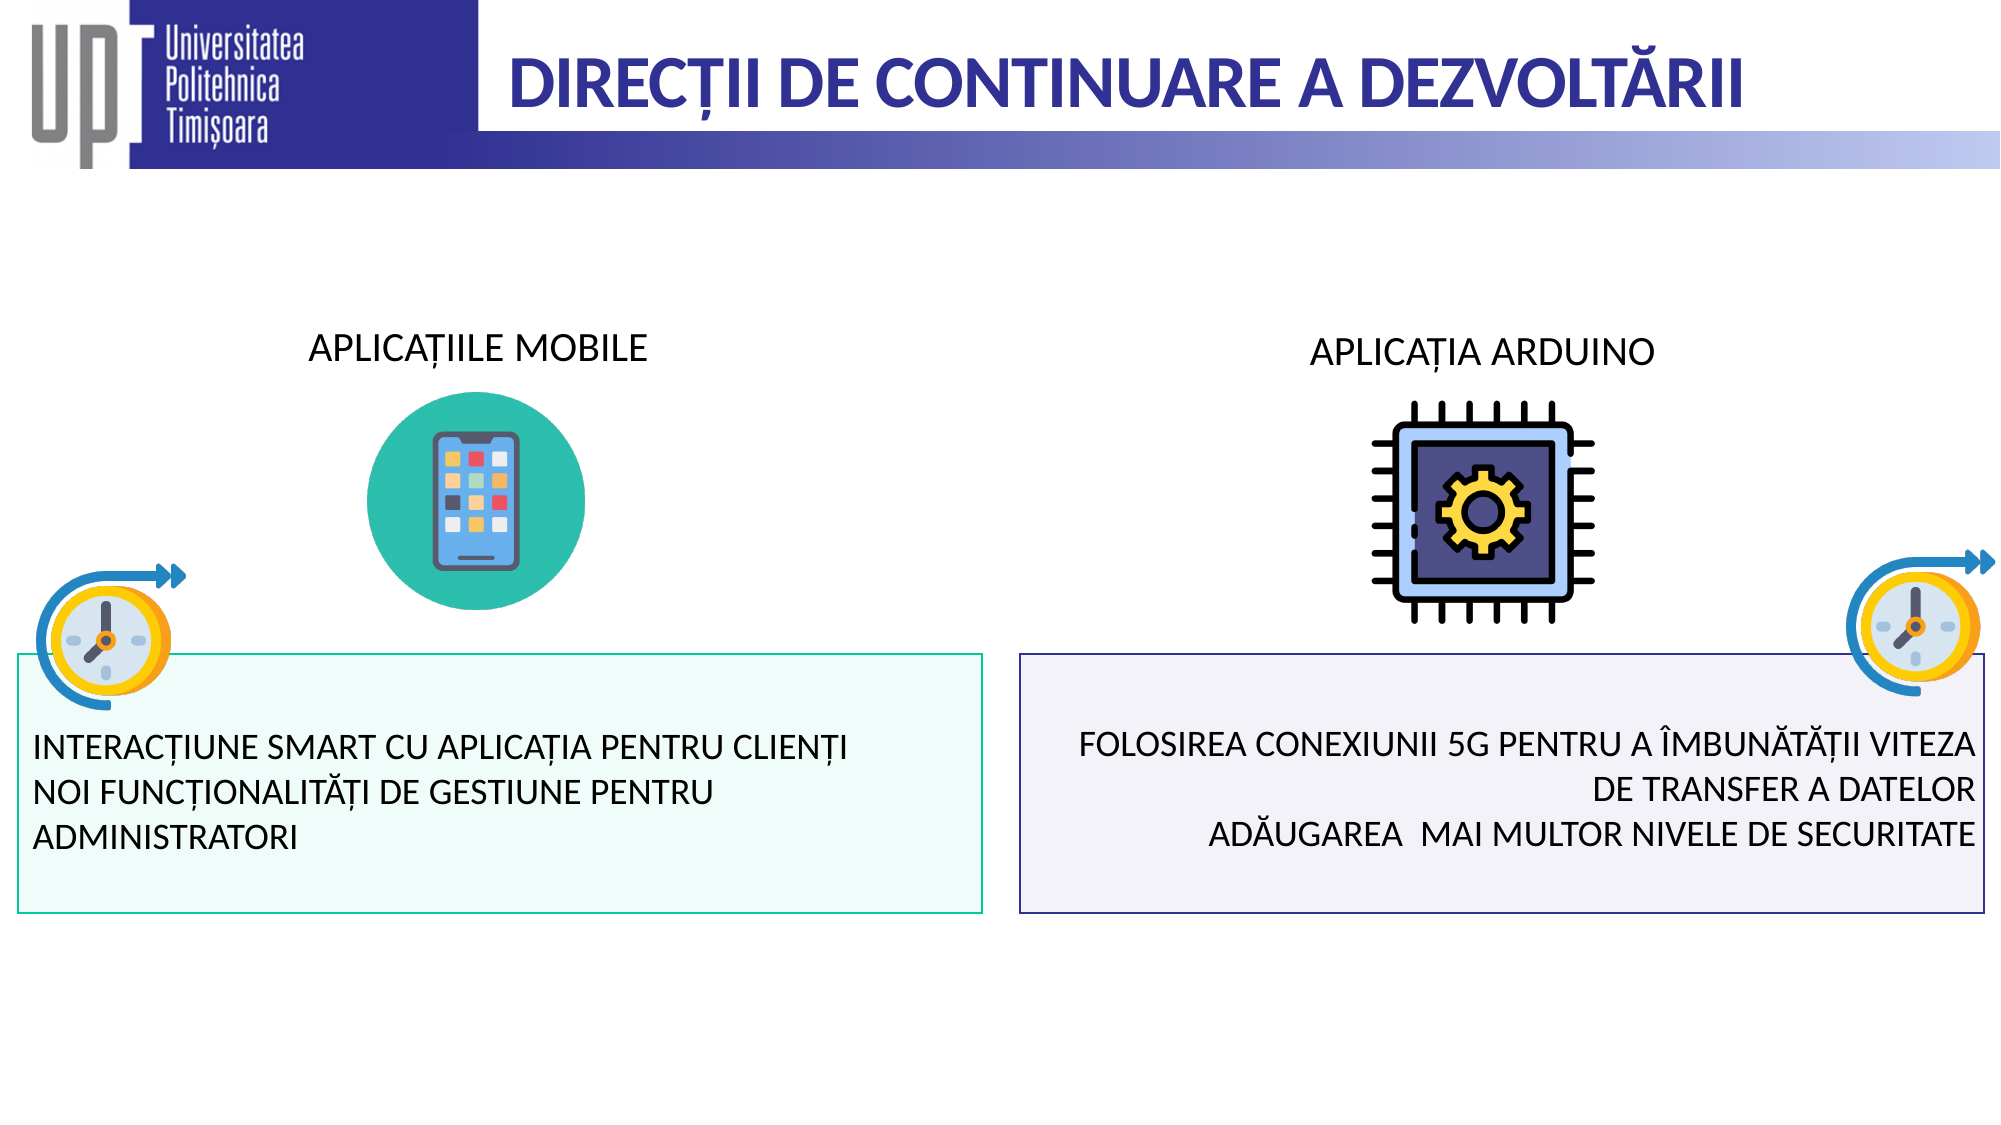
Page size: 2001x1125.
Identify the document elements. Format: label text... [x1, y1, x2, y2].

text_box [17, 653, 31, 714]
text_box APLICAȚIILE MOBILE [250, 312, 707, 378]
text_box INTERACȚIUNE SMART CU APLICAȚIA PENTRU CLIENȚI NOI FUNCȚIONALITĂȚI DE GESTIUNE PENTRU ADMINISTRATORI [17, 714, 990, 865]
text_box [446, 130, 2000, 170]
text_box DIRECȚII DE CONTINUARE A DEZVOLTĂRII [479, 26, 1862, 130]
picture [367, 392, 585, 610]
picture [31, 0, 479, 169]
picture [31, 556, 191, 715]
text_box FOLOSIREA CONEXIUNII 5G PENTRU A ÎMBUNĂTĂȚII VITEZA DE TRANSFER A DATELOR ADĂUGAREA MAI MULTOR NIVELE DE SECURITATE [1019, 711, 1992, 862]
text_box [191, 653, 983, 714]
text_box APLICAȚIA ARDUINO [1254, 315, 1711, 381]
text_box [1019, 862, 1985, 914]
text_box [1019, 653, 1985, 711]
picture [1363, 392, 1603, 632]
picture [1841, 541, 2000, 701]
text_box [17, 865, 983, 914]
